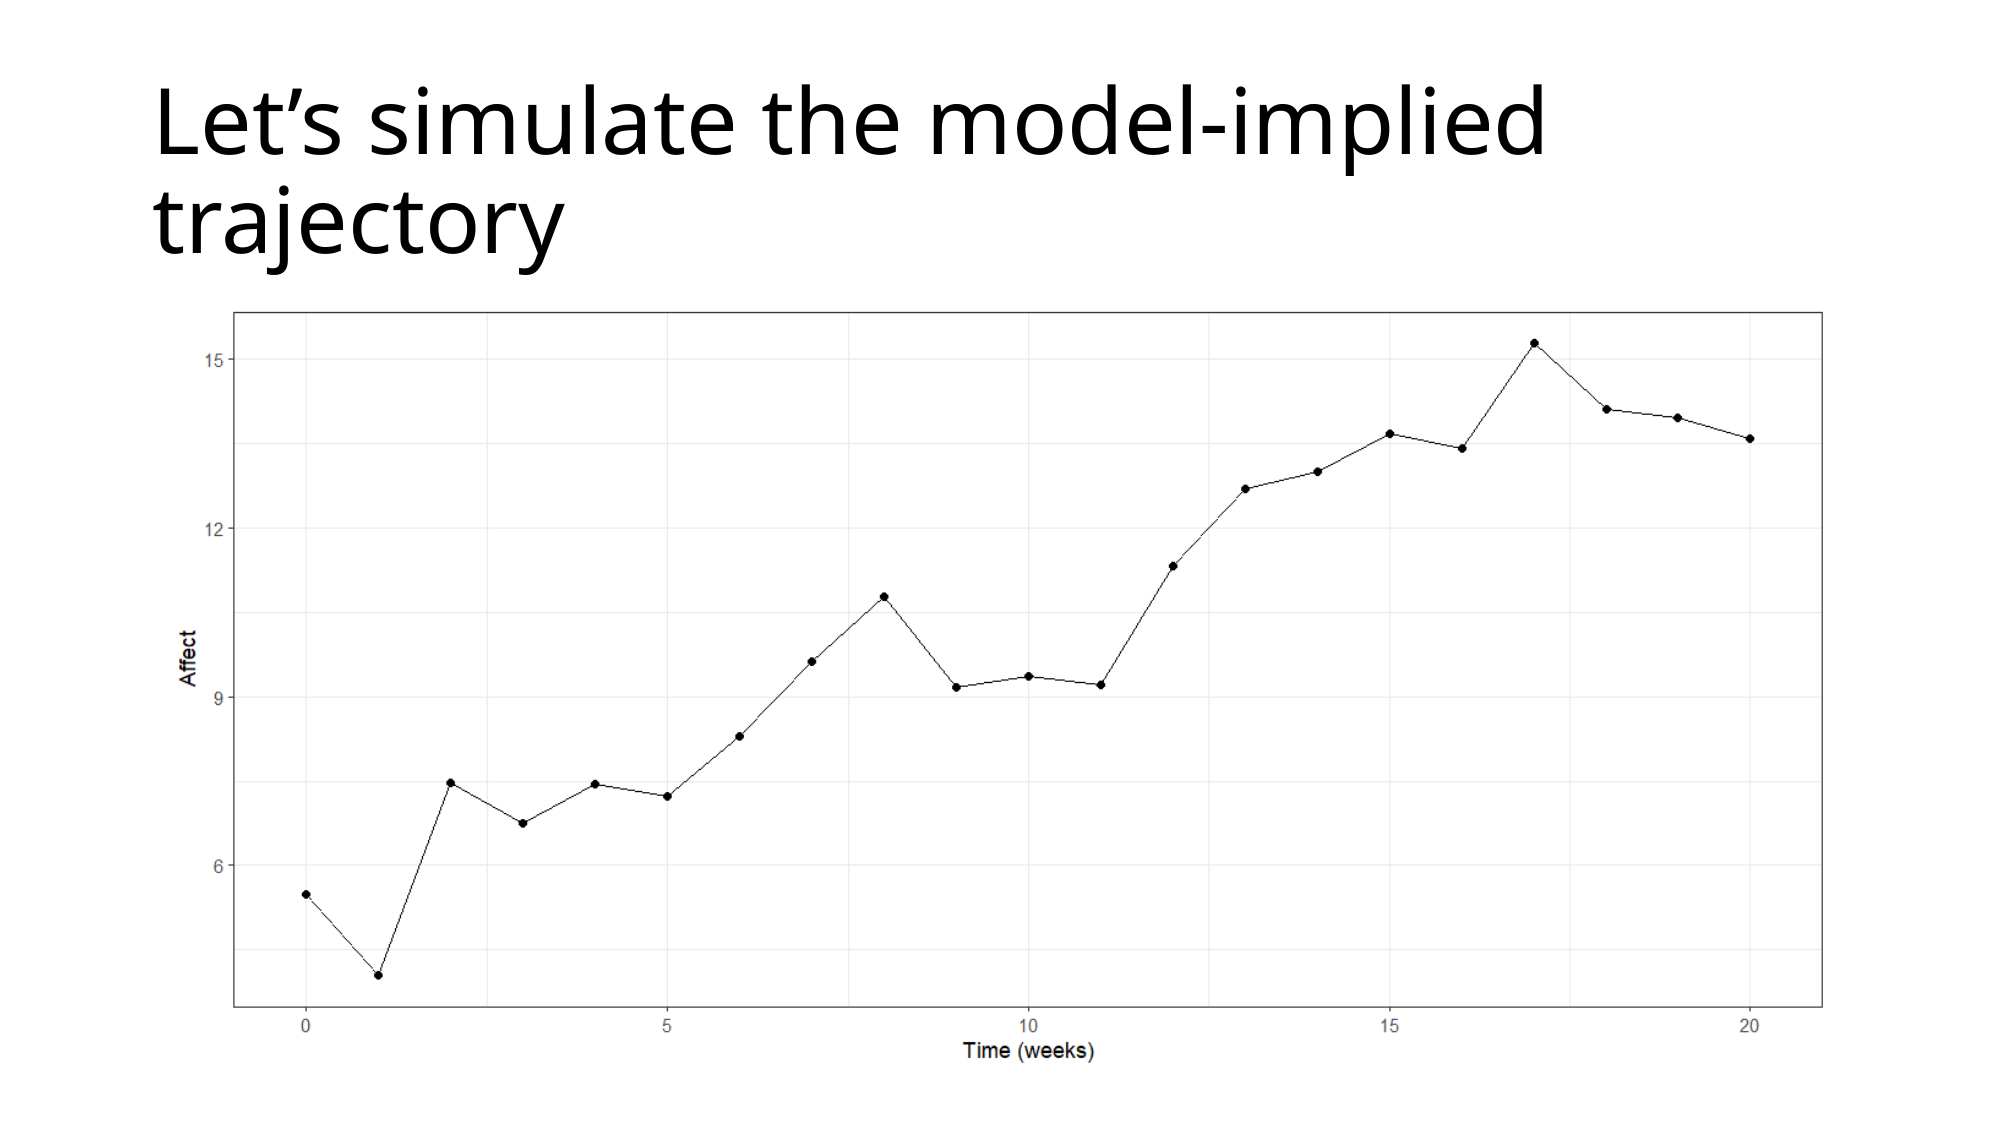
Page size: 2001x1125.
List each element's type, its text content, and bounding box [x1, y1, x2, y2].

picture [165, 300, 1835, 1075]
title Let’s simulate the model-implied trajectory [137, 65, 1863, 283]
